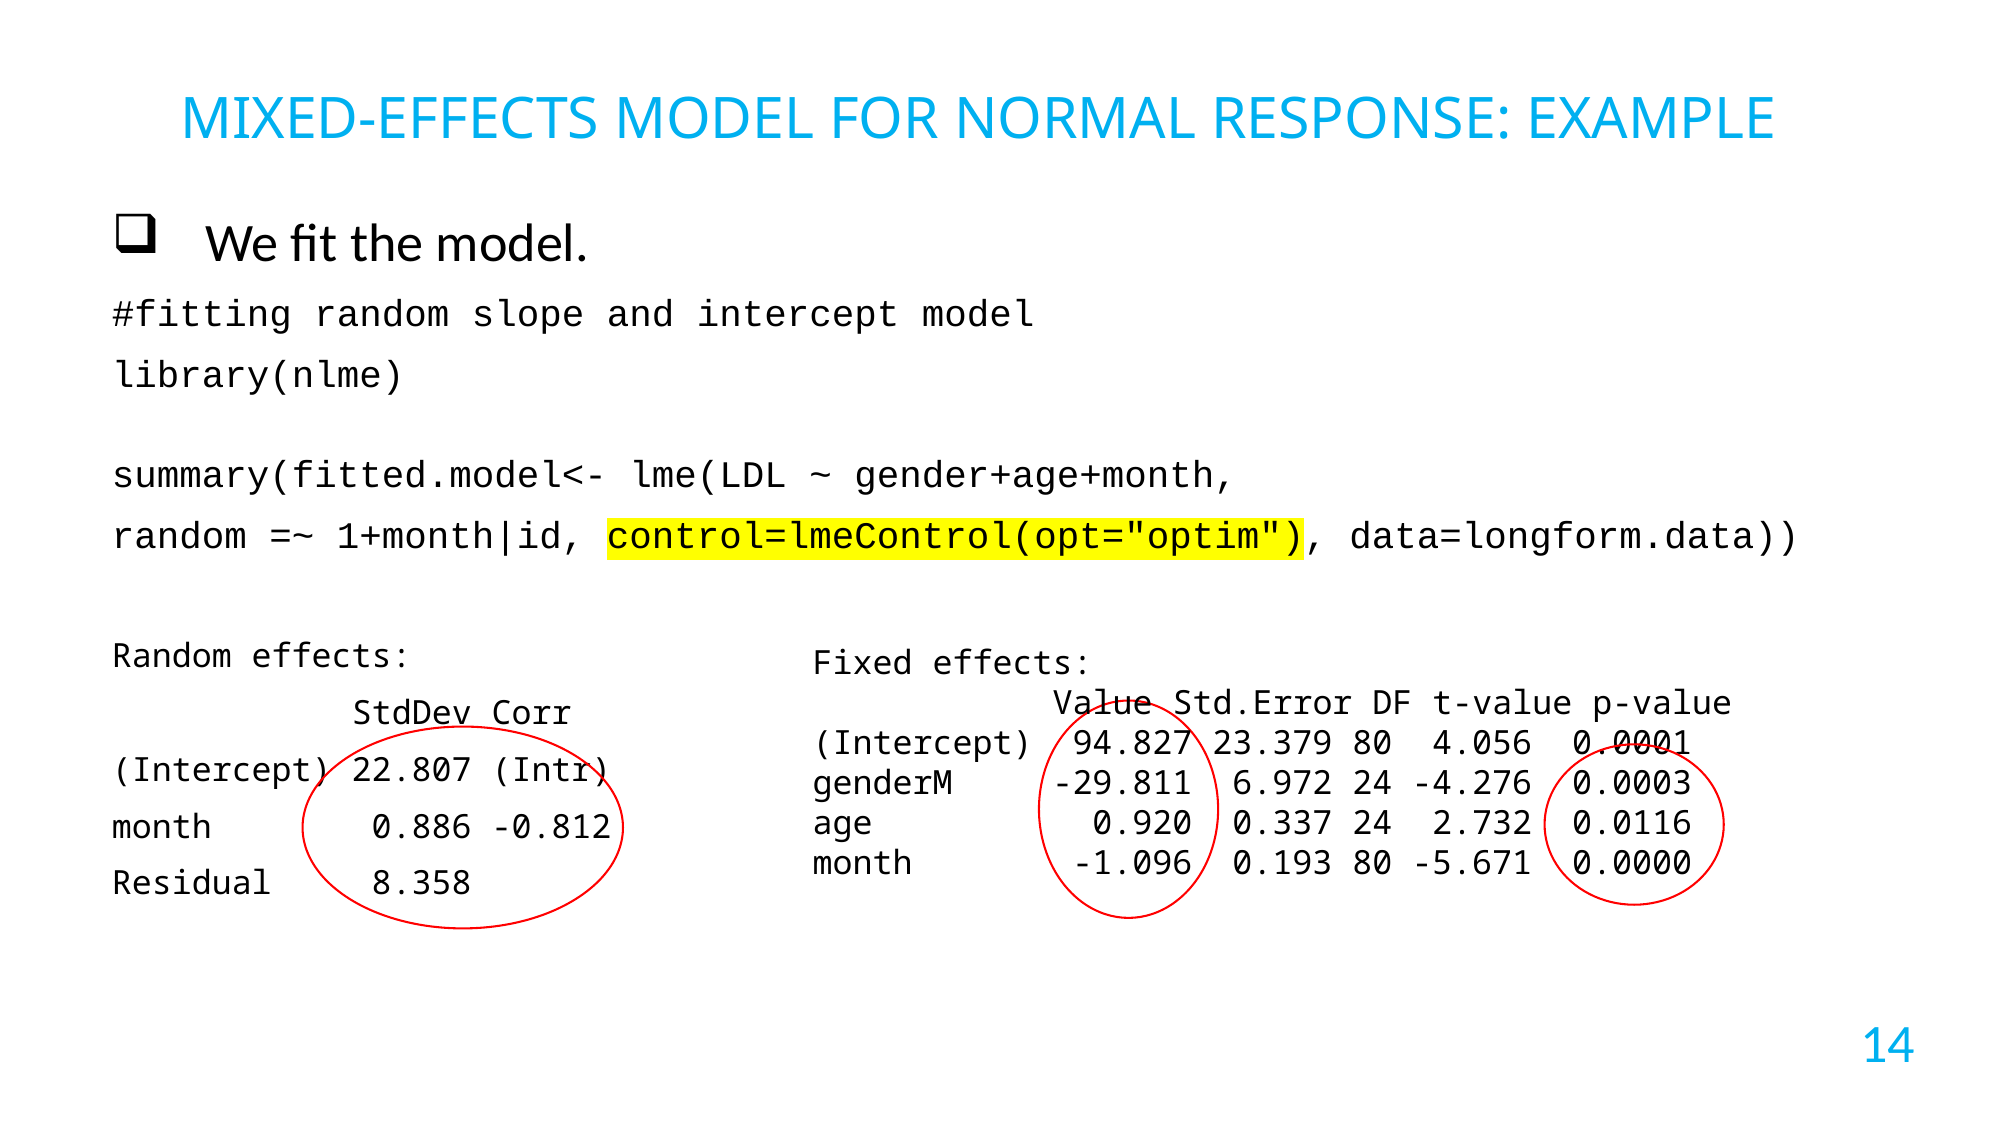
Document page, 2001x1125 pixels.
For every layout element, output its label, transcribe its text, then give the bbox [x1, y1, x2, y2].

text_box [301, 725, 625, 930]
slide_number 14 [1817, 1010, 1930, 1071]
text_box [1066, 889, 1191, 919]
text_box [1543, 743, 1725, 906]
subtitle We fit the model. #fitting random slope and intercept model library(nlme) summary(fitted.model<- lme(LDL ~ gender+age+month, random =~ 1+month|id, control=lmeControl(opt="optim"), data=longform.data)) Random effects: StdDev Corr (Intercept) 22.807 (Intr) month 0.886 -0.812 Residual 8.358 [96, 207, 1954, 1061]
text_box Fixed effects: Value Std.Error DF t-value p-value (Intercept) 94.827 23.379 80 4.056 0.0001 genderM -29.811 6.972 24 -4.276 0.0003 age 0.920 0.337 24 2.732 0.0116 month -1.096 0.193 80 -5.671 0.0000 [797, 634, 1788, 889]
text_box MIXED-EFFECTS MODEL FOR NORMAL RESPONSE: EXAMPLE [165, 55, 1801, 158]
